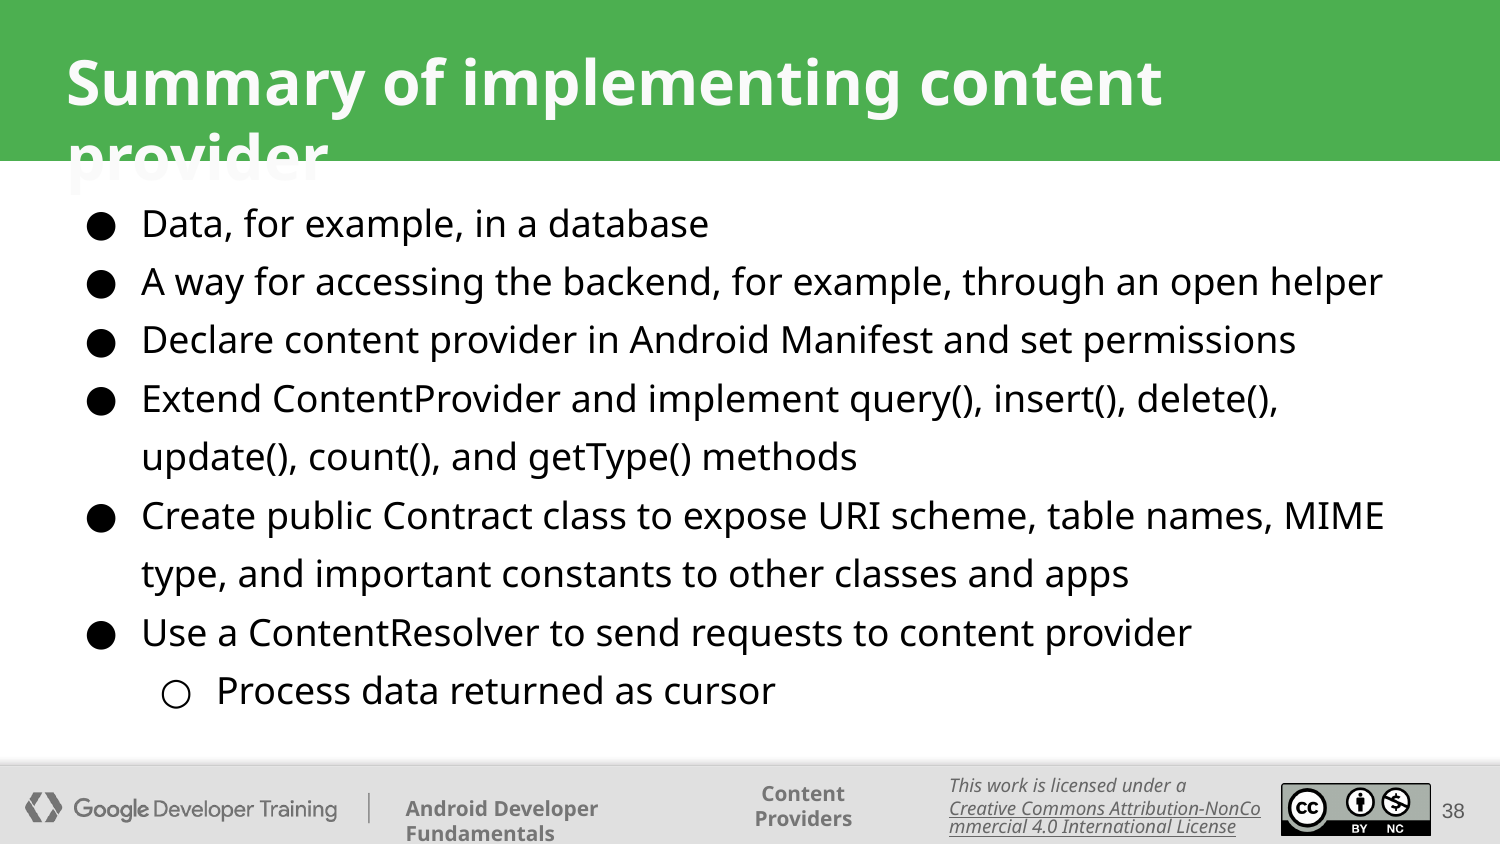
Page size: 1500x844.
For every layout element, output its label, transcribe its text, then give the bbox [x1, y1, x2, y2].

title Summary of implementing content provider [51, 28, 1449, 122]
list Data, for example, in a database A way for accessing the backend, for example, through an open helper Declare content provider in Android Manifest and set permissions Extend ContentProvider and implement query(), insert(), delete(), update(), count(), and getType() methods Create public Contract class to expose URI scheme, table names, MIME type, and important constants to other classes and apps Use a ContentResolver to send requests to content provider Process data returned as cursor [51, 171, 1449, 724]
picture [0, 161, 1500, 844]
slide_number 38 [1389, 777, 1480, 842]
